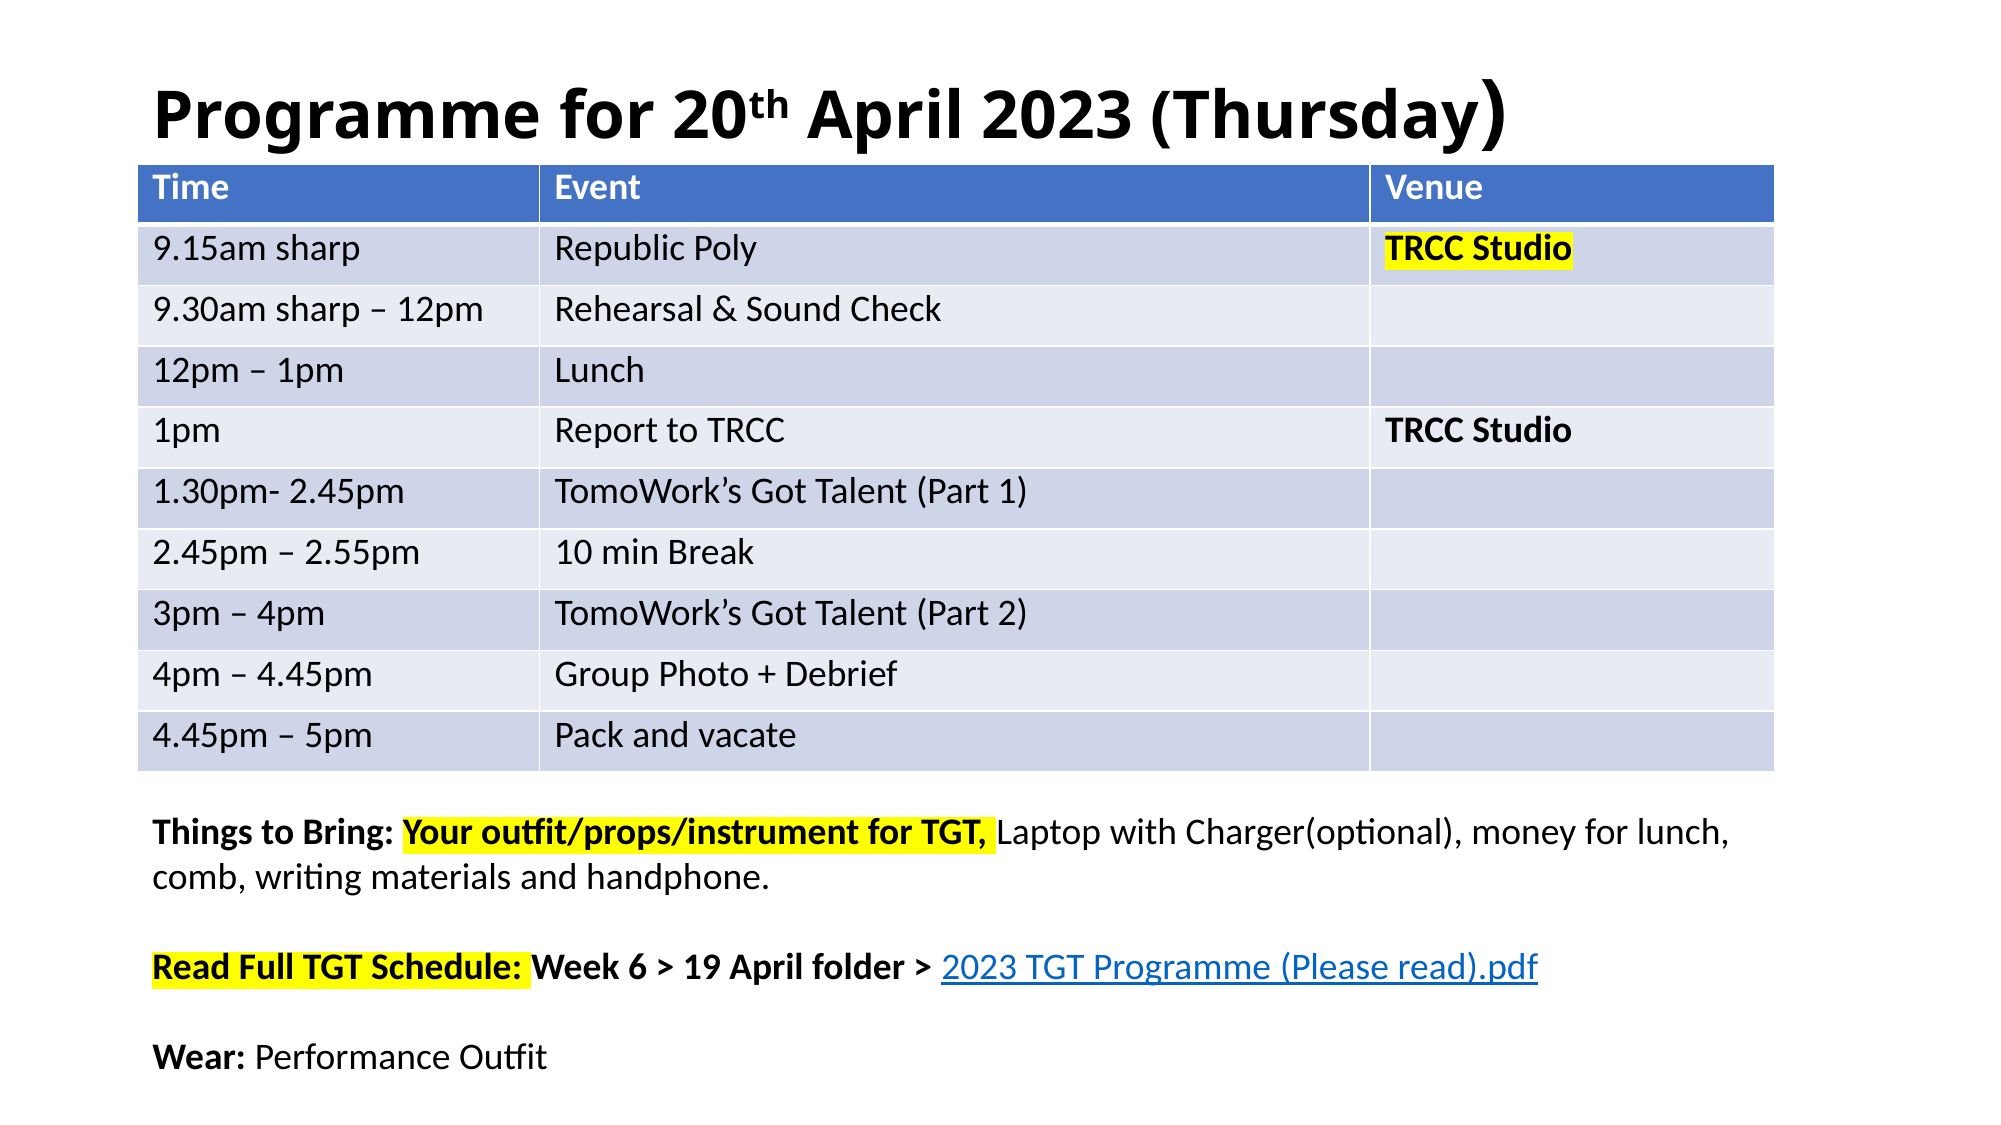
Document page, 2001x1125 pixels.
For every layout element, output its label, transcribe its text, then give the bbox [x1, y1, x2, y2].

table_cell 4pm – 4.45pm [138, 651, 539, 710]
table_cell [1371, 651, 1774, 710]
table_cell Report to TRCC [540, 408, 1369, 467]
title Programme for 20th April 2023 (Thursday) [137, 59, 1775, 163]
table_cell 12pm – 1pm [138, 347, 539, 406]
table_cell 2.45pm – 2.55pm [138, 530, 539, 589]
table_cell Group Photo + Debrief [540, 651, 1369, 710]
table_cell [1371, 712, 1774, 771]
table_cell Pack and vacate [540, 712, 1369, 771]
table_cell TRCC Studio [1371, 408, 1774, 467]
table_cell Republic Poly [540, 227, 1369, 285]
text_box Wear: Performance Outfit [137, 1024, 1815, 1085]
table_cell 3pm – 4pm [138, 590, 539, 650]
table_cell Rehearsal & Sound Check [540, 286, 1369, 345]
table_header Time [138, 165, 539, 222]
table_cell 4.45pm – 5pm [138, 712, 539, 771]
table_cell [1371, 286, 1774, 345]
table_cell [1371, 590, 1774, 650]
table_cell 10 min Break [540, 530, 1369, 589]
table_cell TomoWork’s Got Talent (Part 2) [540, 590, 1369, 650]
table_cell 9.15am sharp [138, 227, 539, 285]
table_cell Lunch [540, 347, 1369, 406]
table_header Event [540, 165, 1369, 222]
table_cell [1371, 530, 1774, 589]
table_cell [1371, 347, 1774, 406]
table_header Venue [1371, 165, 1774, 222]
text_box Things to Bring: Your outfit/props/instrument for TGT, Laptop with Charger(optional), money for lunch, comb, writing materials and handphone. Read Full TGT Schedule: Week 6 > 19 April folder > 2023 TGT Programme (Please read).pdf [137, 799, 1833, 1040]
table_cell [1371, 469, 1774, 528]
table_cell TomoWork’s Got Talent (Part 1) [540, 469, 1369, 528]
table_cell 1.30pm- 2.45pm [138, 469, 539, 528]
table_cell 9.30am sharp – 12pm [138, 286, 539, 345]
table_cell TRCC Studio [1371, 227, 1774, 285]
table_cell 1pm [138, 408, 539, 467]
